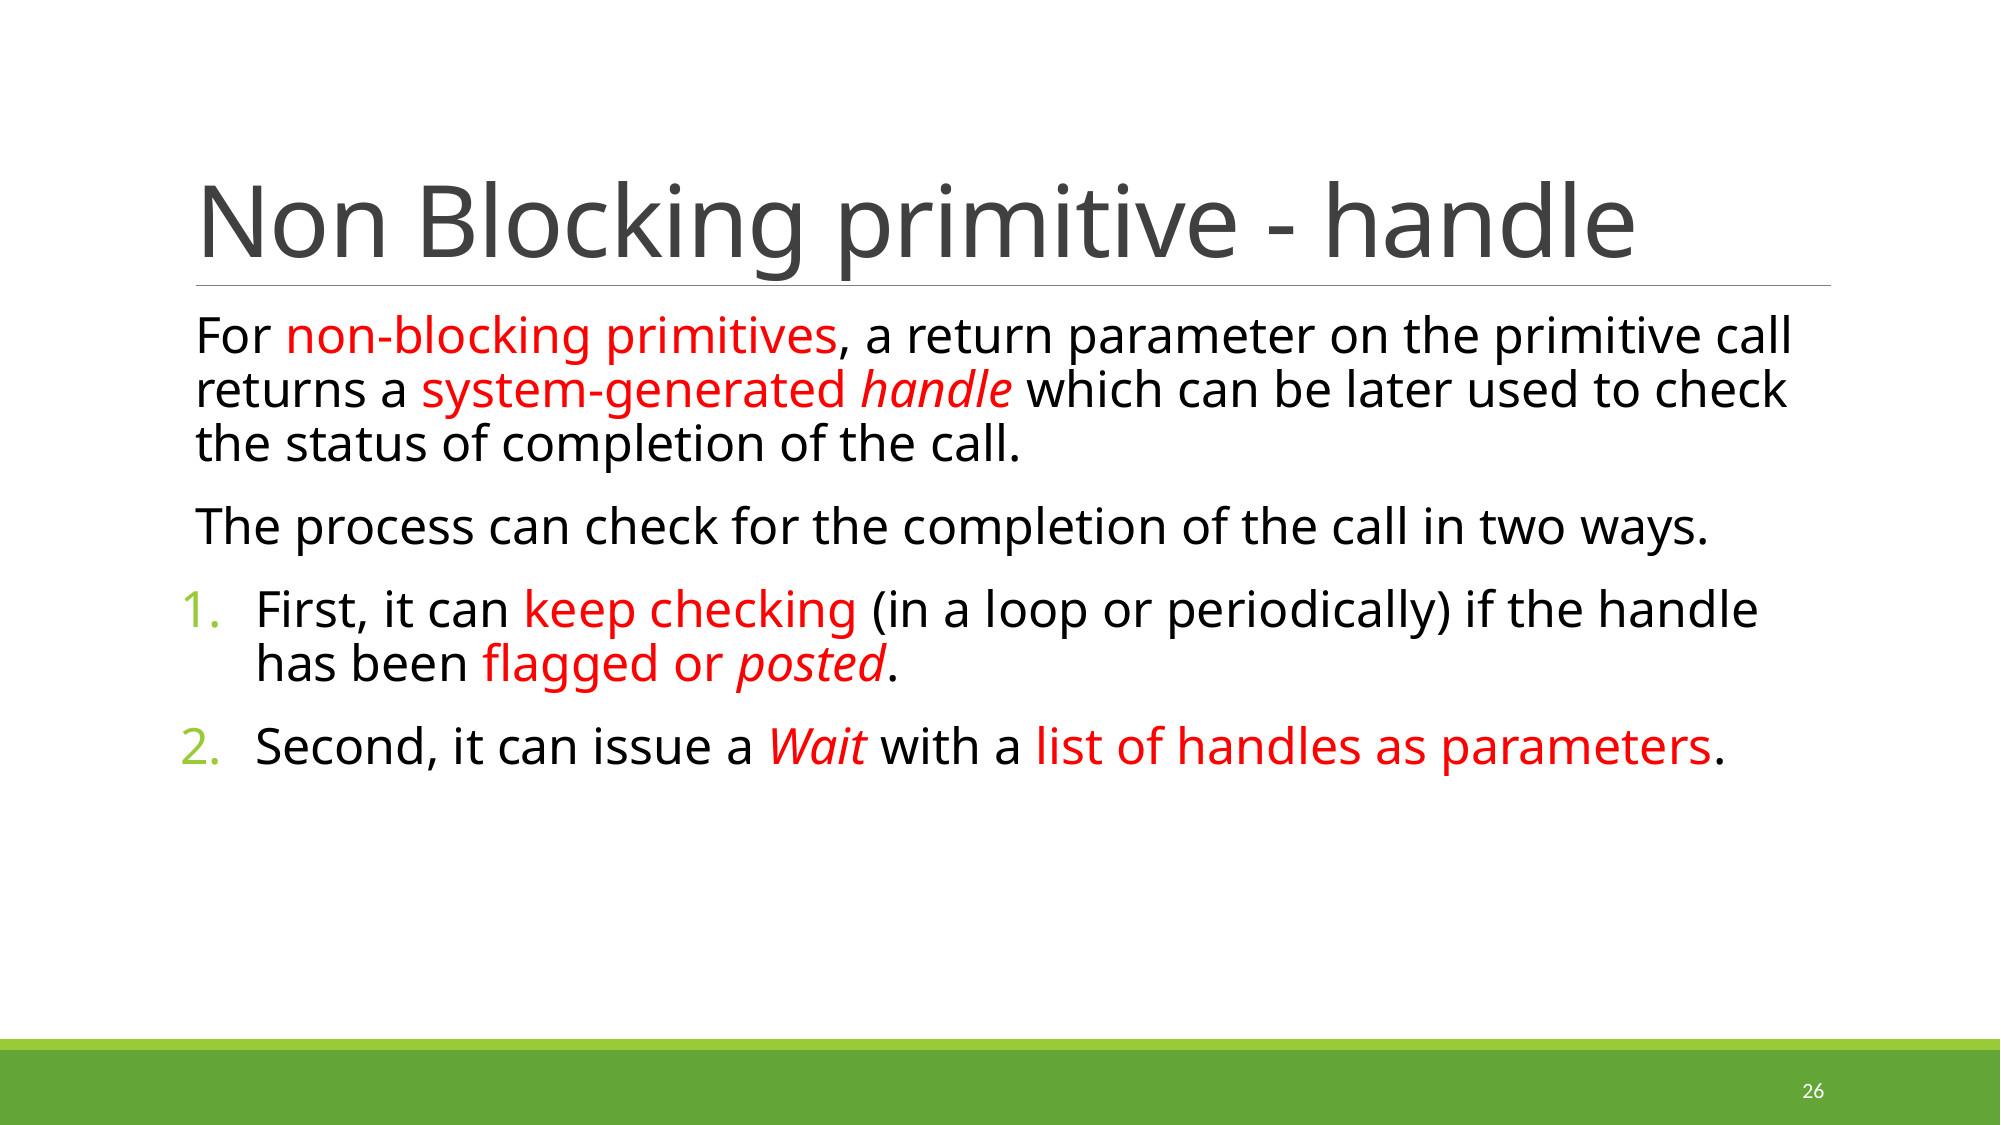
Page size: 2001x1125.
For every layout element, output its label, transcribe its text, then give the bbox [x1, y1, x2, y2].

title Non Blocking primitive - handle [180, 47, 1830, 285]
list For non-blocking primitives, a return parameter on the primitive call returns a system-generated handle which can be later used to check the status of completion of the call. The process can check for the completion of the call in two ways. First, it can keep checking (in a loop or periodically) if the handle has been flagged or posted. Second, it can issue a Wait with a list of handles as parameters. [180, 302, 1830, 963]
slide_number 26 [1624, 1059, 1840, 1120]
